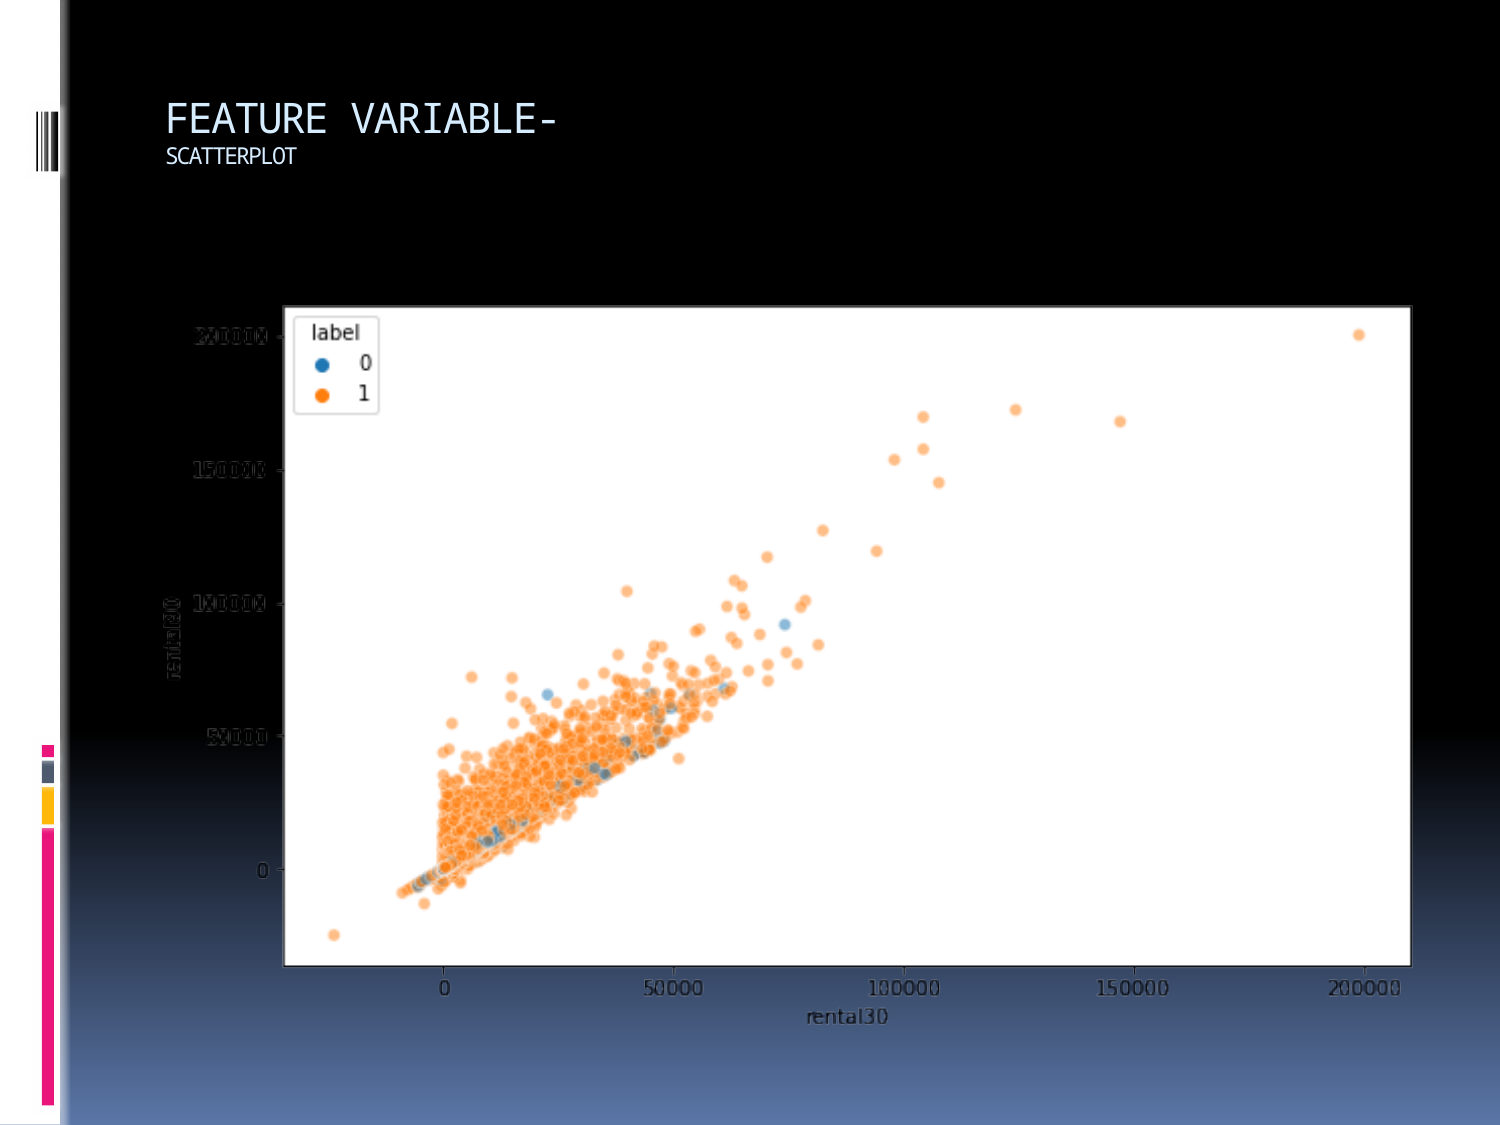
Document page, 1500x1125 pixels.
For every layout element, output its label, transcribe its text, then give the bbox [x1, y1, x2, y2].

title FEATURE VARIABLE- SCATTERPLOT [150, 83, 1425, 234]
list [149, 292, 1426, 1043]
